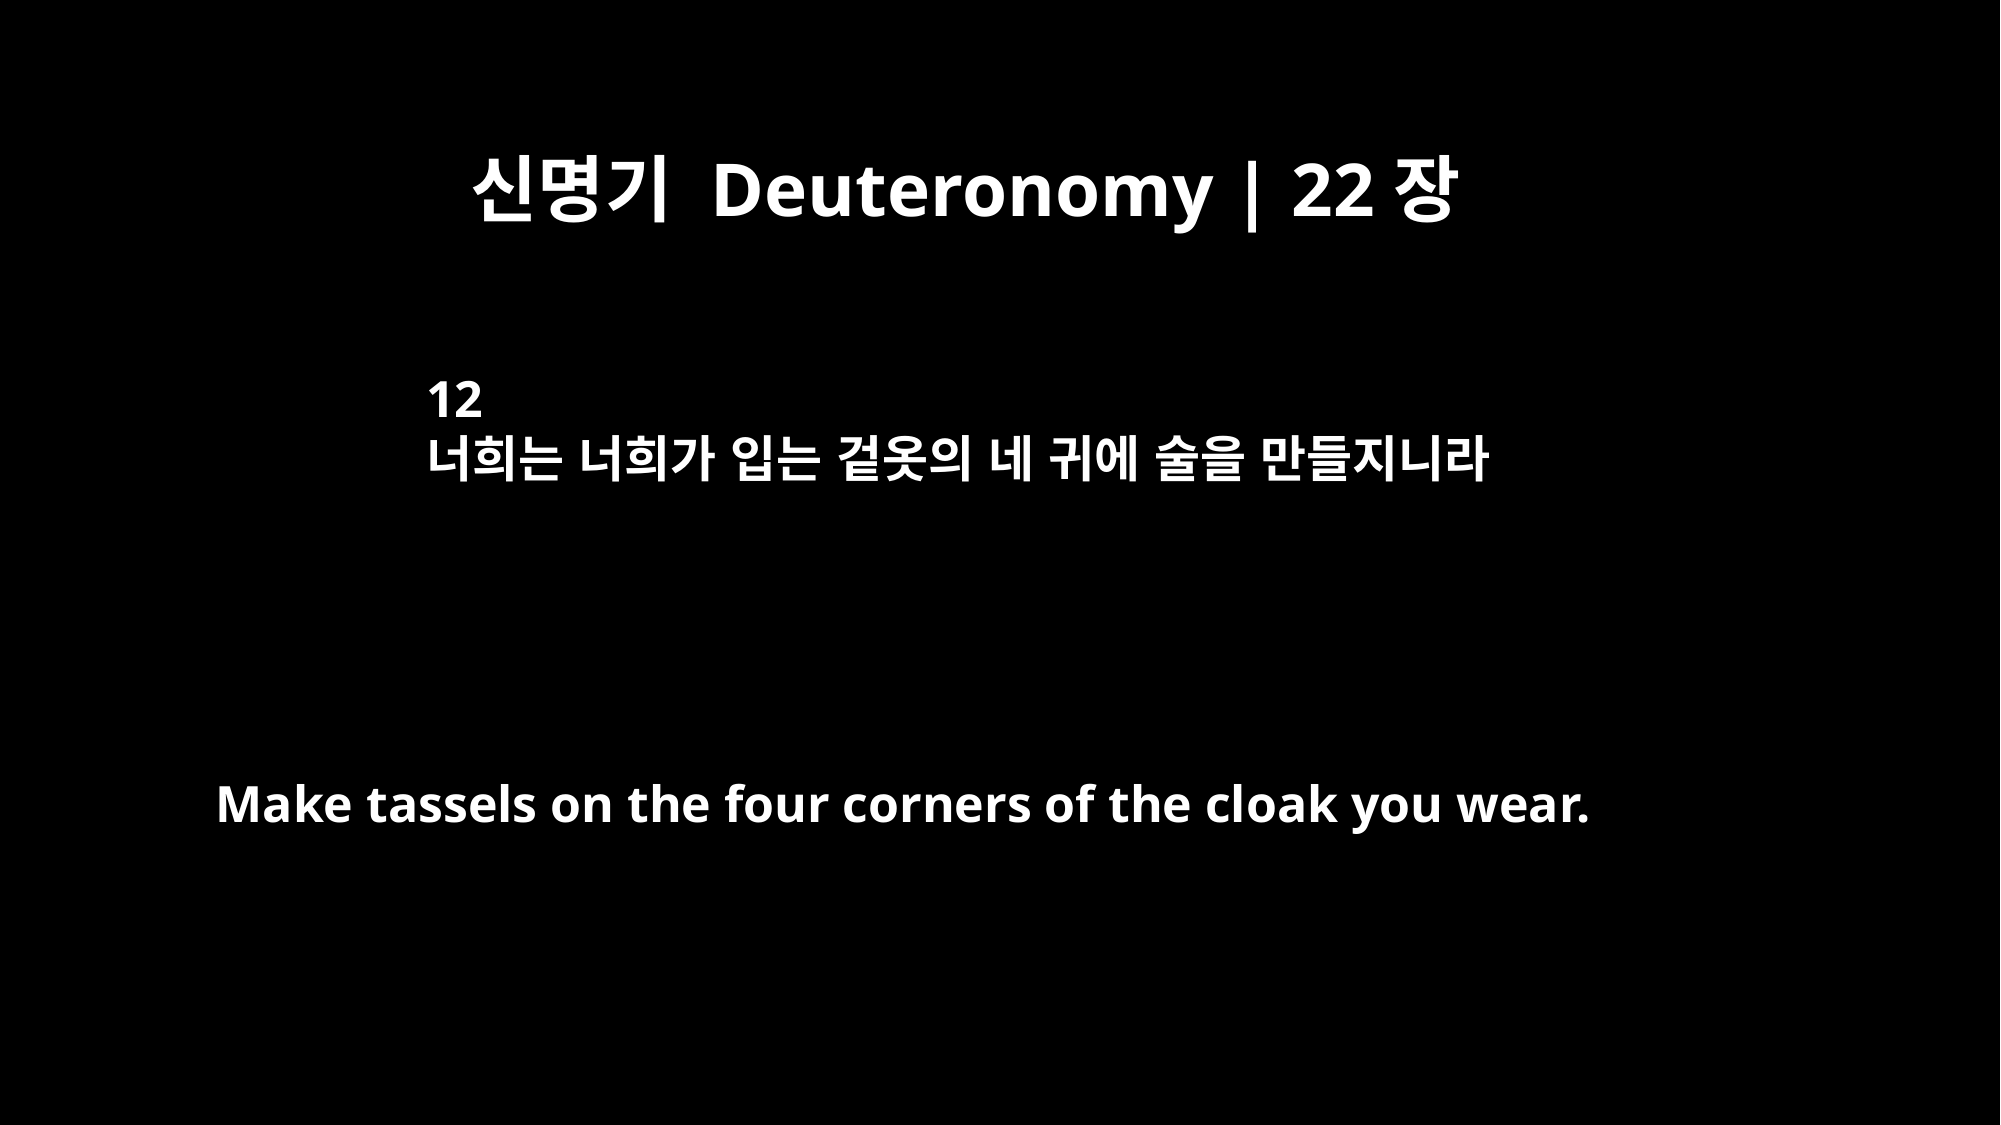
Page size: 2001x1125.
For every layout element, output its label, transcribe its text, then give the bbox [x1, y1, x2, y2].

text_box 신명기 Deuteronomy | 22장 [456, 136, 1476, 239]
text_box 12 너희는 너희가 입는 겉옷의 네 귀에 술을 만들지니라 [411, 359, 1506, 495]
text_box Make tassels on the four corners of the cloak you wear. [200, 764, 1607, 840]
